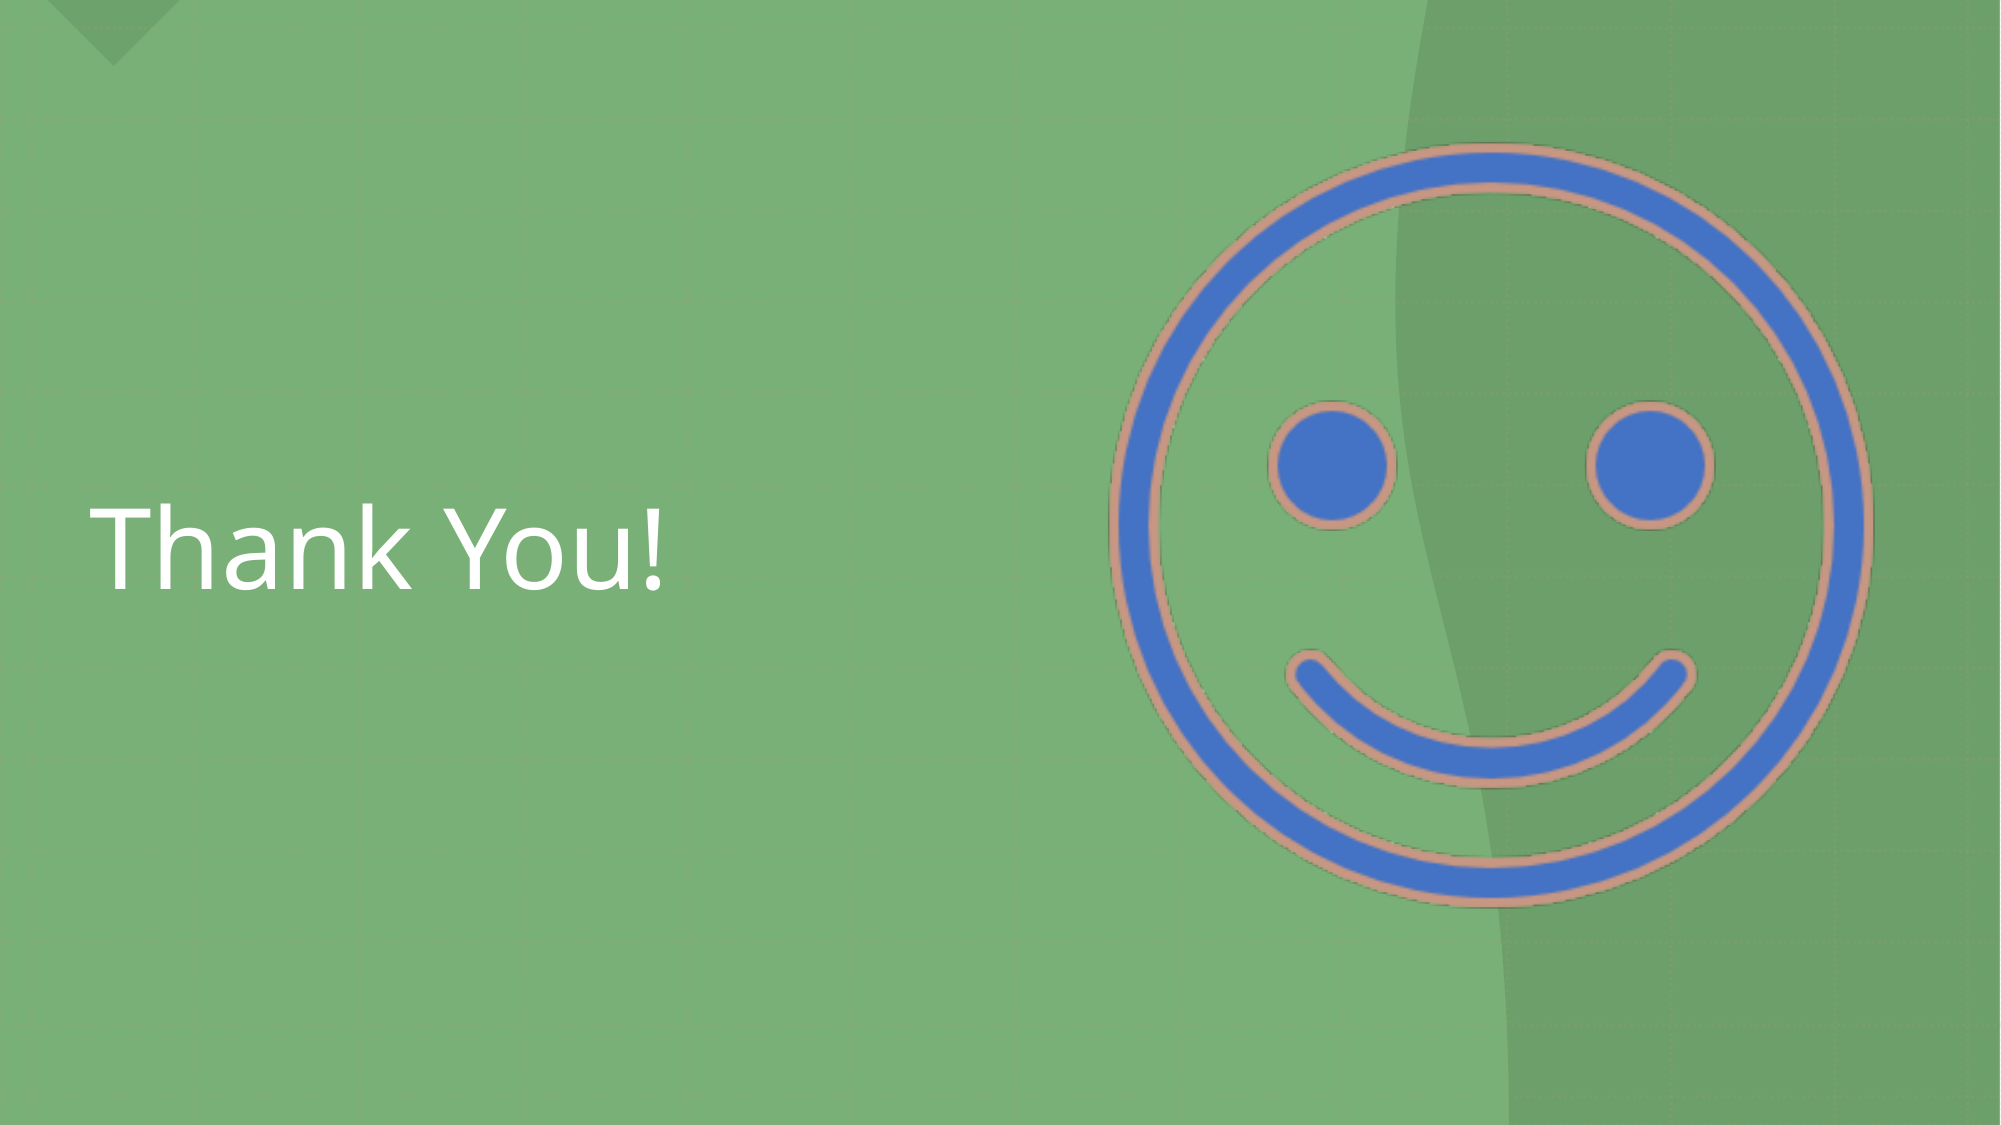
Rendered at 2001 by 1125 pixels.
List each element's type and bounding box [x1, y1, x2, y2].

text_box [0, 0, 2000, 1125]
picture [1015, 49, 1969, 1003]
